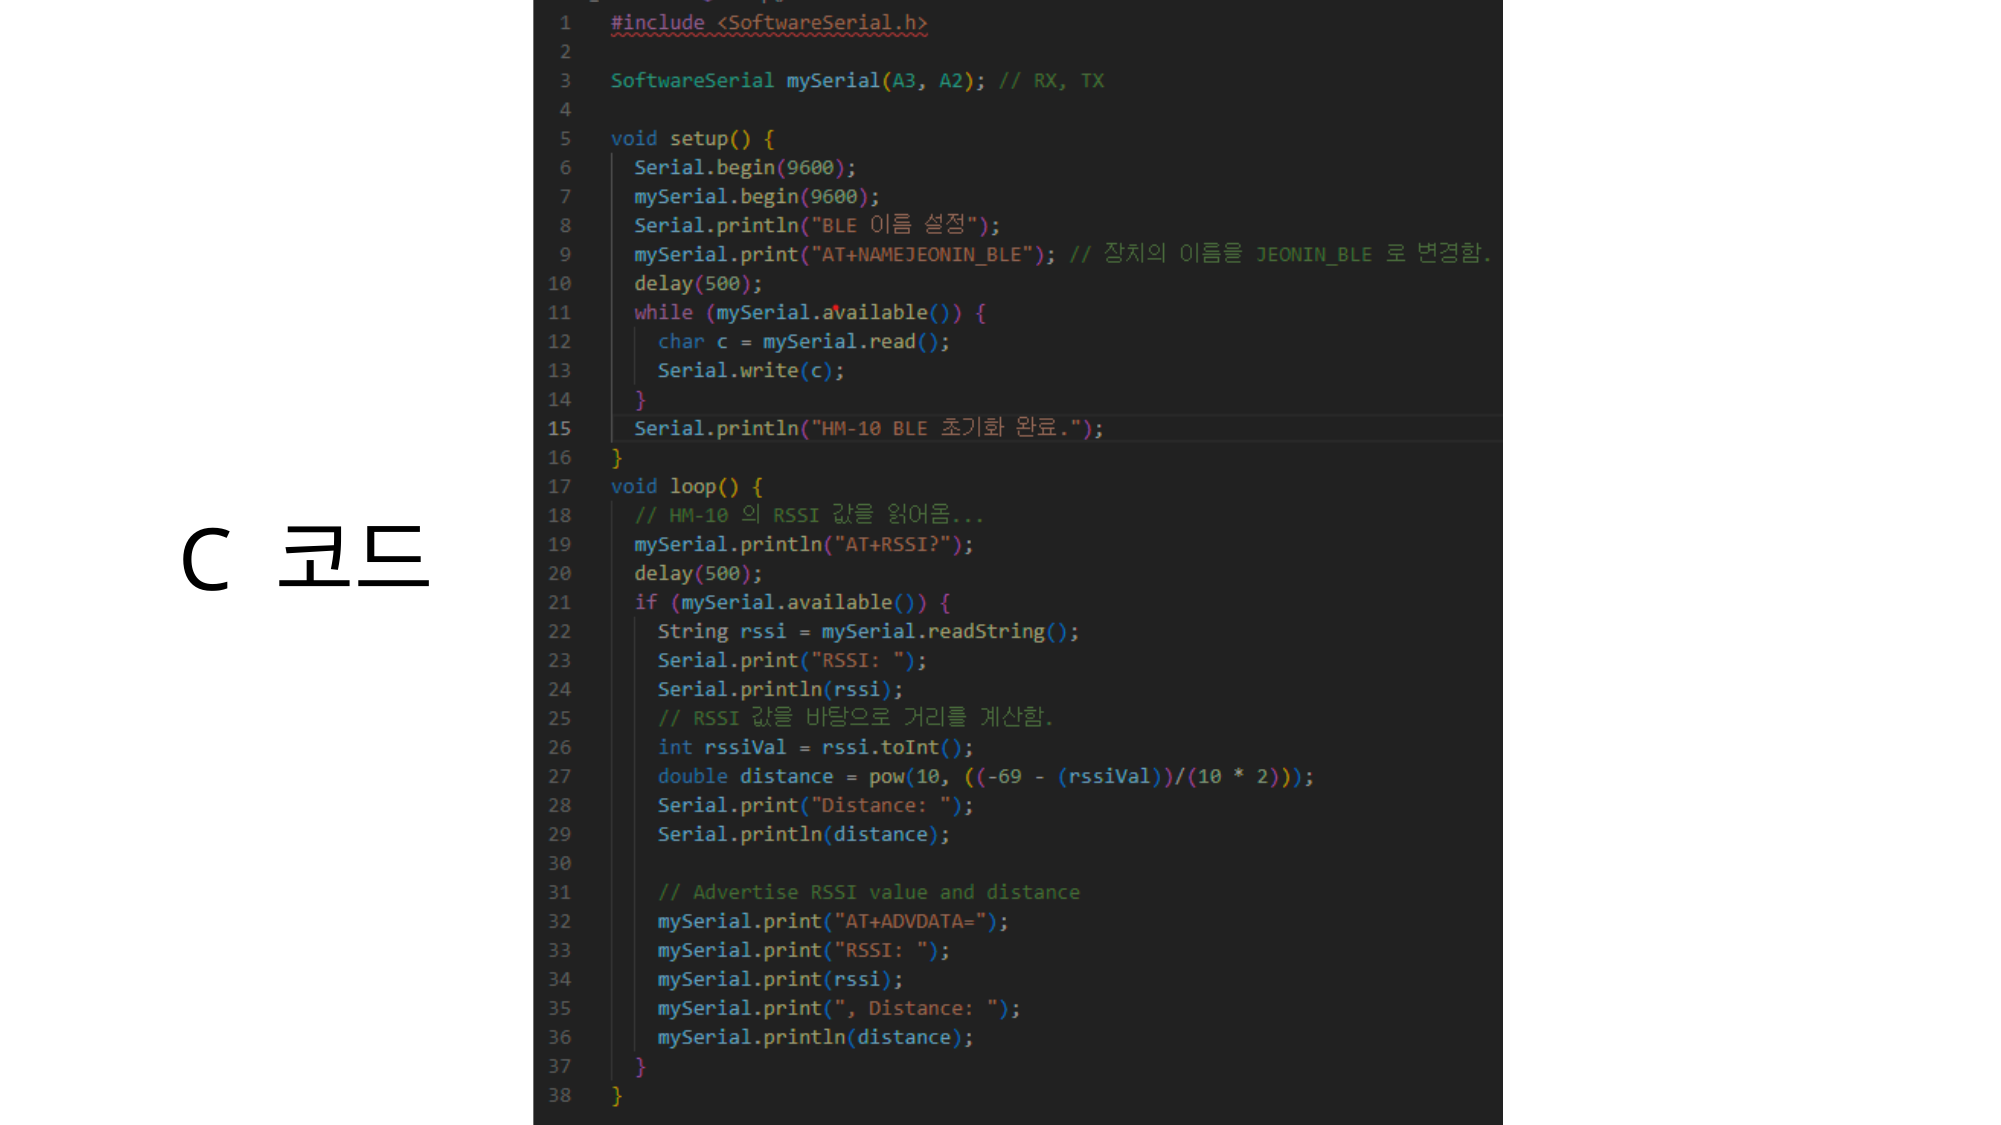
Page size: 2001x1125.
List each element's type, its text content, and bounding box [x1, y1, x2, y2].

title C 코드 [163, 508, 479, 617]
picture [532, 0, 1504, 1125]
